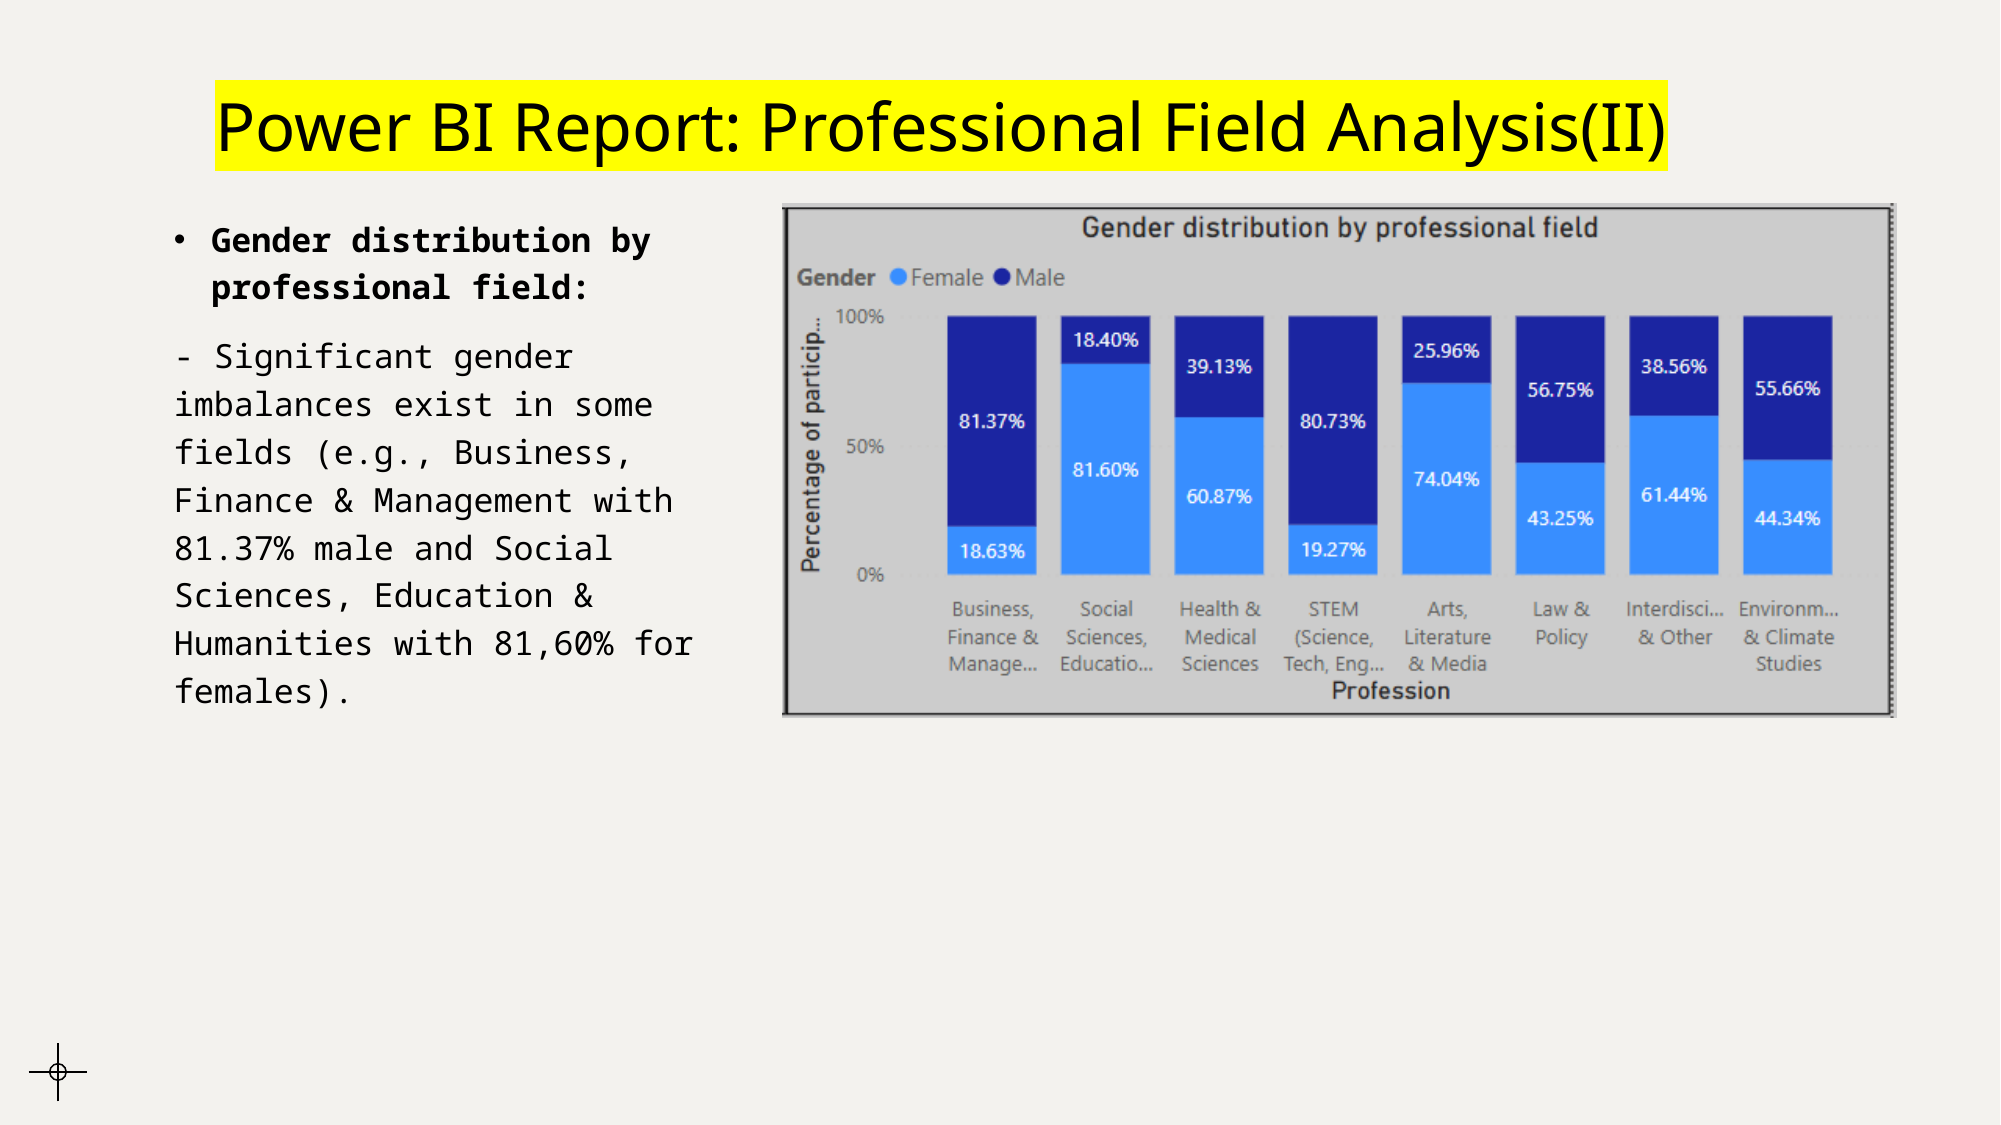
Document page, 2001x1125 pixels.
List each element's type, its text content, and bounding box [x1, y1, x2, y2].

picture [782, 203, 1897, 718]
list Gender distribution by professional field: - Significant gender imbalances exist in some fields (e.g., Business, Finance & Management with 81.37% male and Social Sciences, Education & Humanities with 81,60% for females). [158, 203, 714, 1082]
title Power BI Report: Professional Field Analysis(II) [200, 59, 1758, 173]
